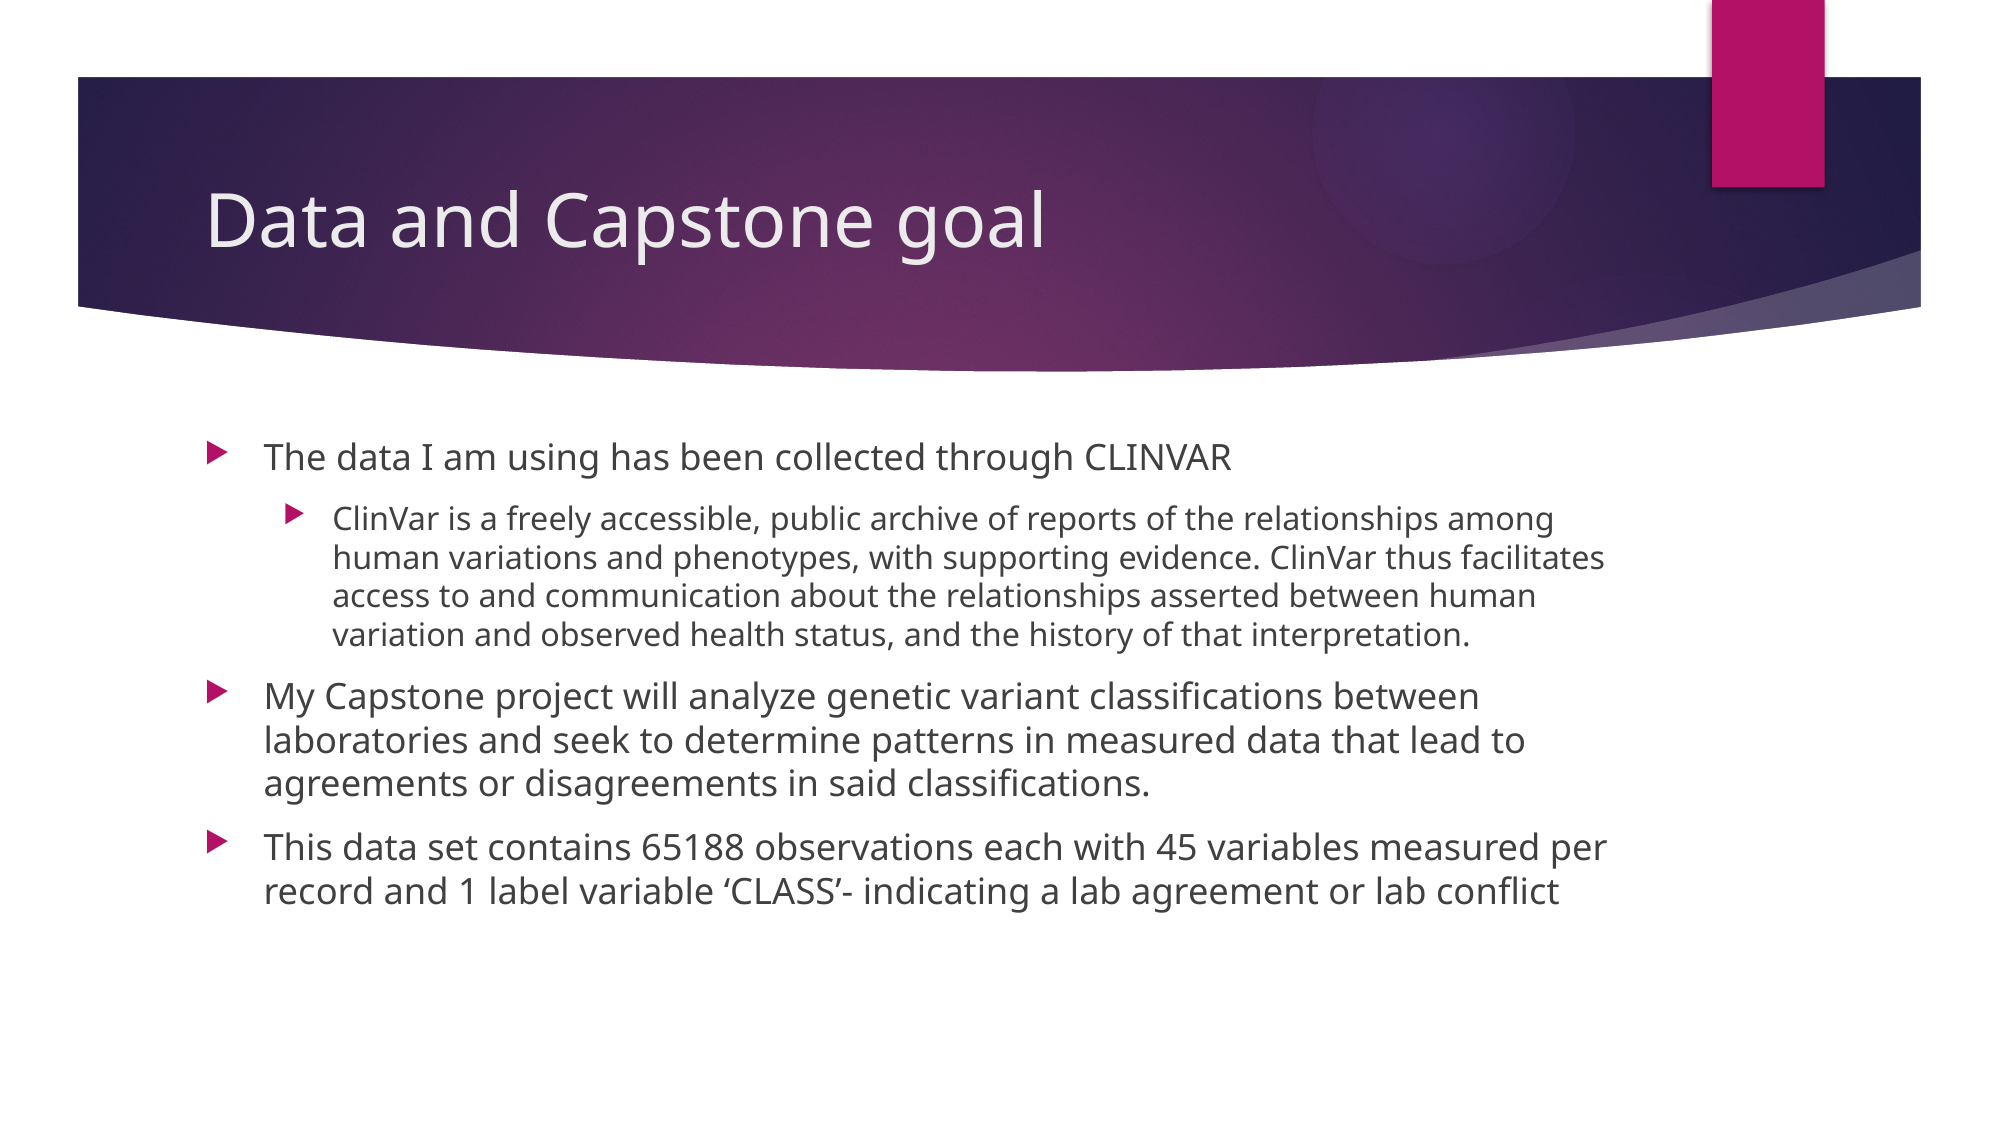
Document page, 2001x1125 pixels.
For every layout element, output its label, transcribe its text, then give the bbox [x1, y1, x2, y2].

title Data and Capstone goal [189, 159, 1627, 276]
list The data I am using has been collected through CLINVAR ClinVar is a freely accessible, public archive of reports of the relationships among human variations and phenotypes, with supporting evidence. ClinVar thus facilitates access to and communication about the relationships asserted between human variation and observed health status, and the history of that interpretation. My Capstone project will analyze genetic variant classifications between laboratories and seek to determine patterns in measured data that lead to agreements or disagreements in said classifications. This data set contains 65188 observations each with 45 variables measured per record and 1 label variable ‘CLASS’- indicating a lab agreement or lab conflict [189, 427, 1638, 988]
